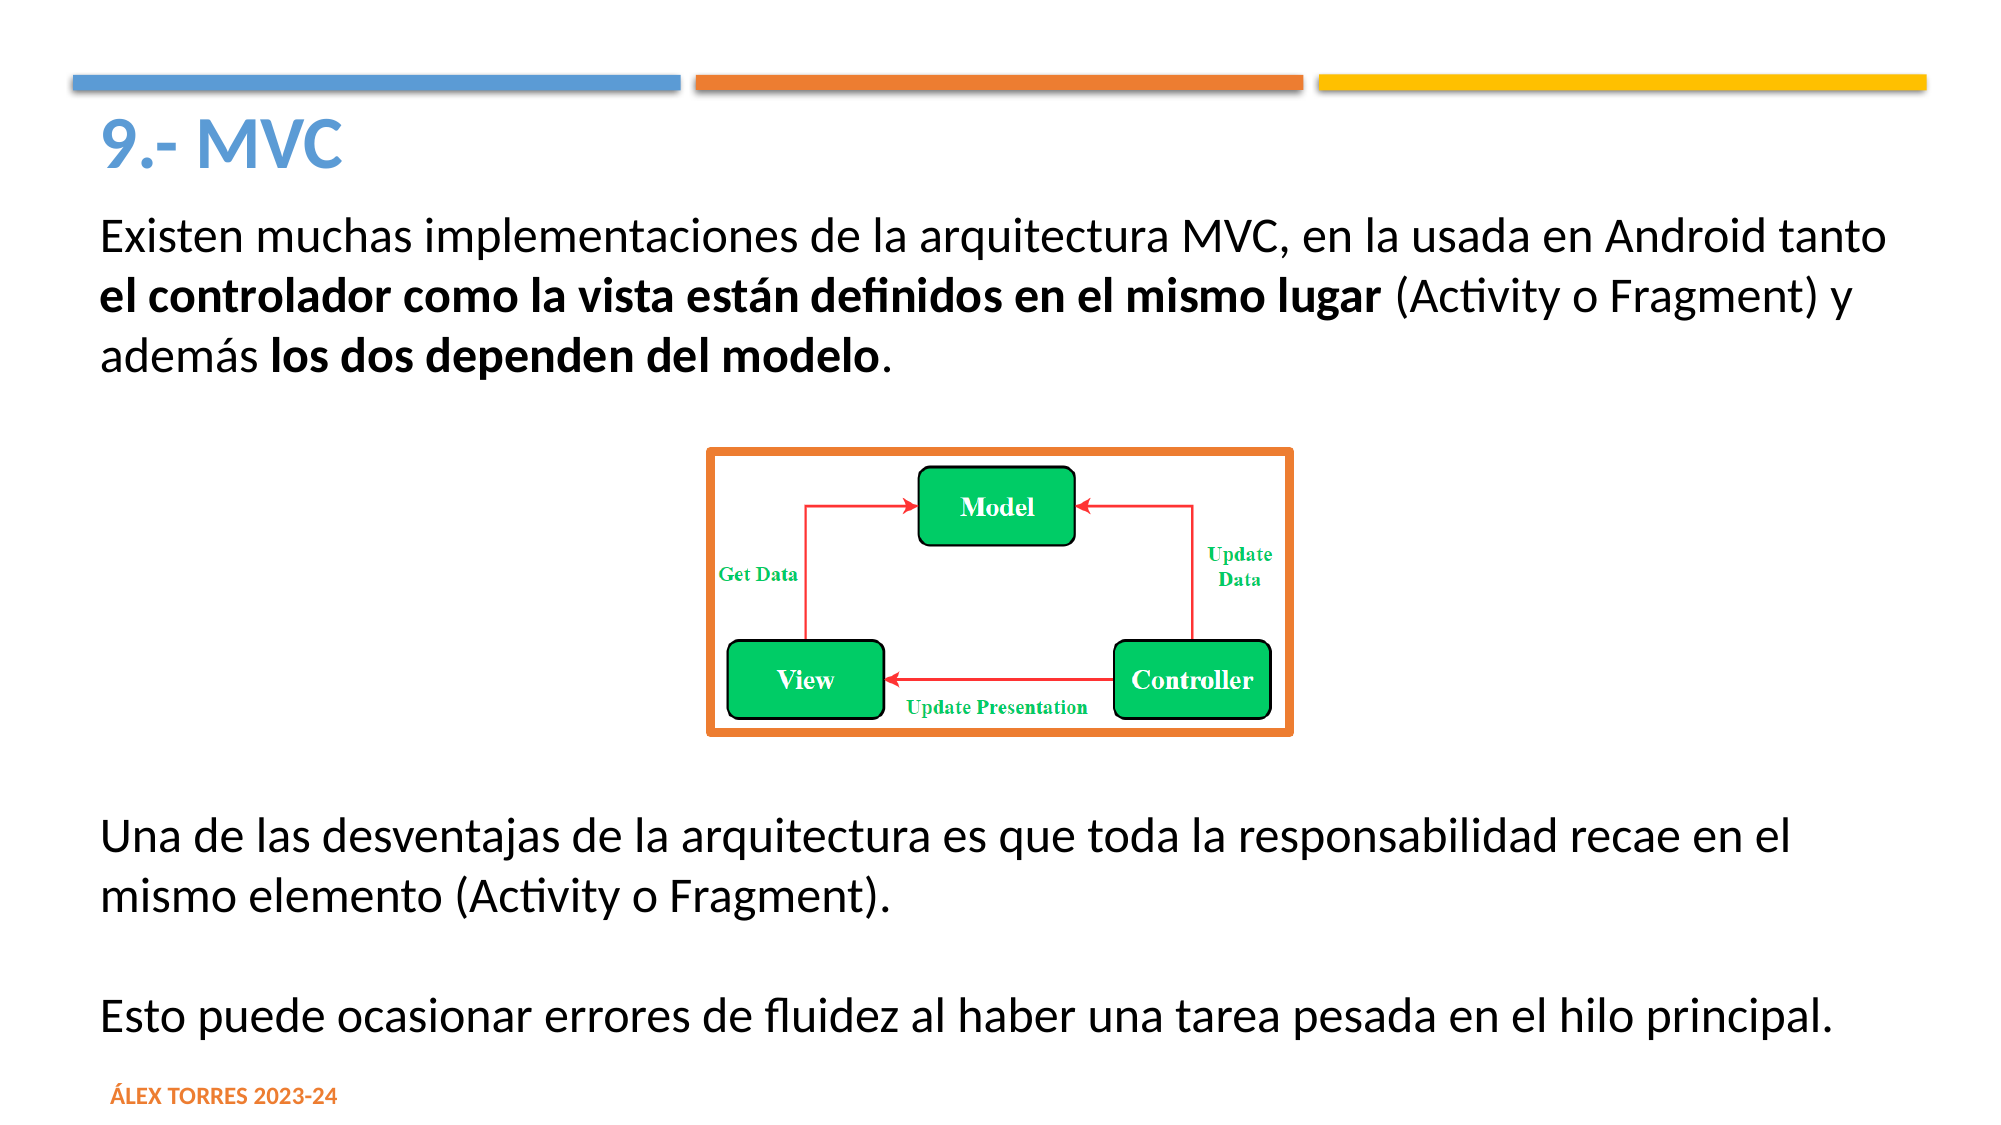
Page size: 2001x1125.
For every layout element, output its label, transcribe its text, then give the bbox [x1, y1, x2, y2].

text_box 9.- MVC [85, 78, 1915, 187]
picture [714, 455, 1286, 729]
text_box Existen muchas implementaciones de la arquitectura MVC, en la usada en Android tanto el controlador como la vista están definidos en el mismo lugar (Activity o Fragment) y además los dos dependen del modelo. Una de las desventajas de la arquitectura es que toda la responsabilidad recae en el mismo elemento (Activity o Fragment). Esto puede ocasionar errores de fluidez al haber una tarea pesada en el hilo principal. [85, 187, 1915, 1072]
